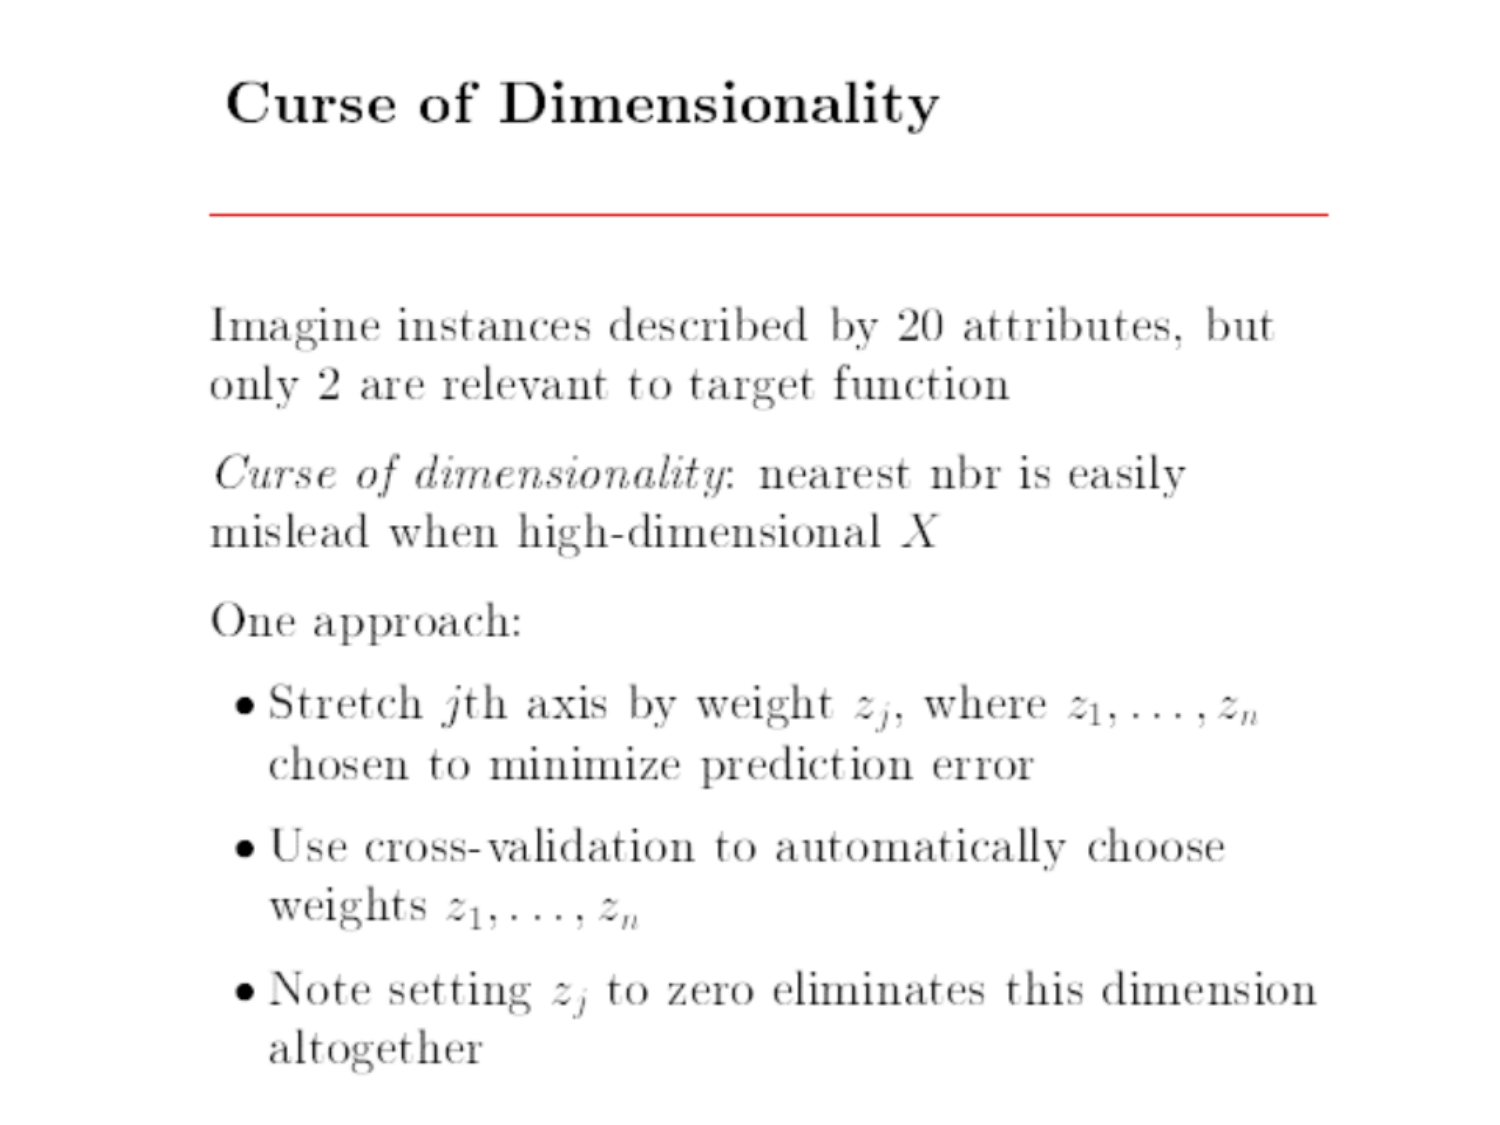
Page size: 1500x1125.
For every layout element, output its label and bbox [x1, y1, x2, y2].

picture [122, 27, 1378, 1098]
